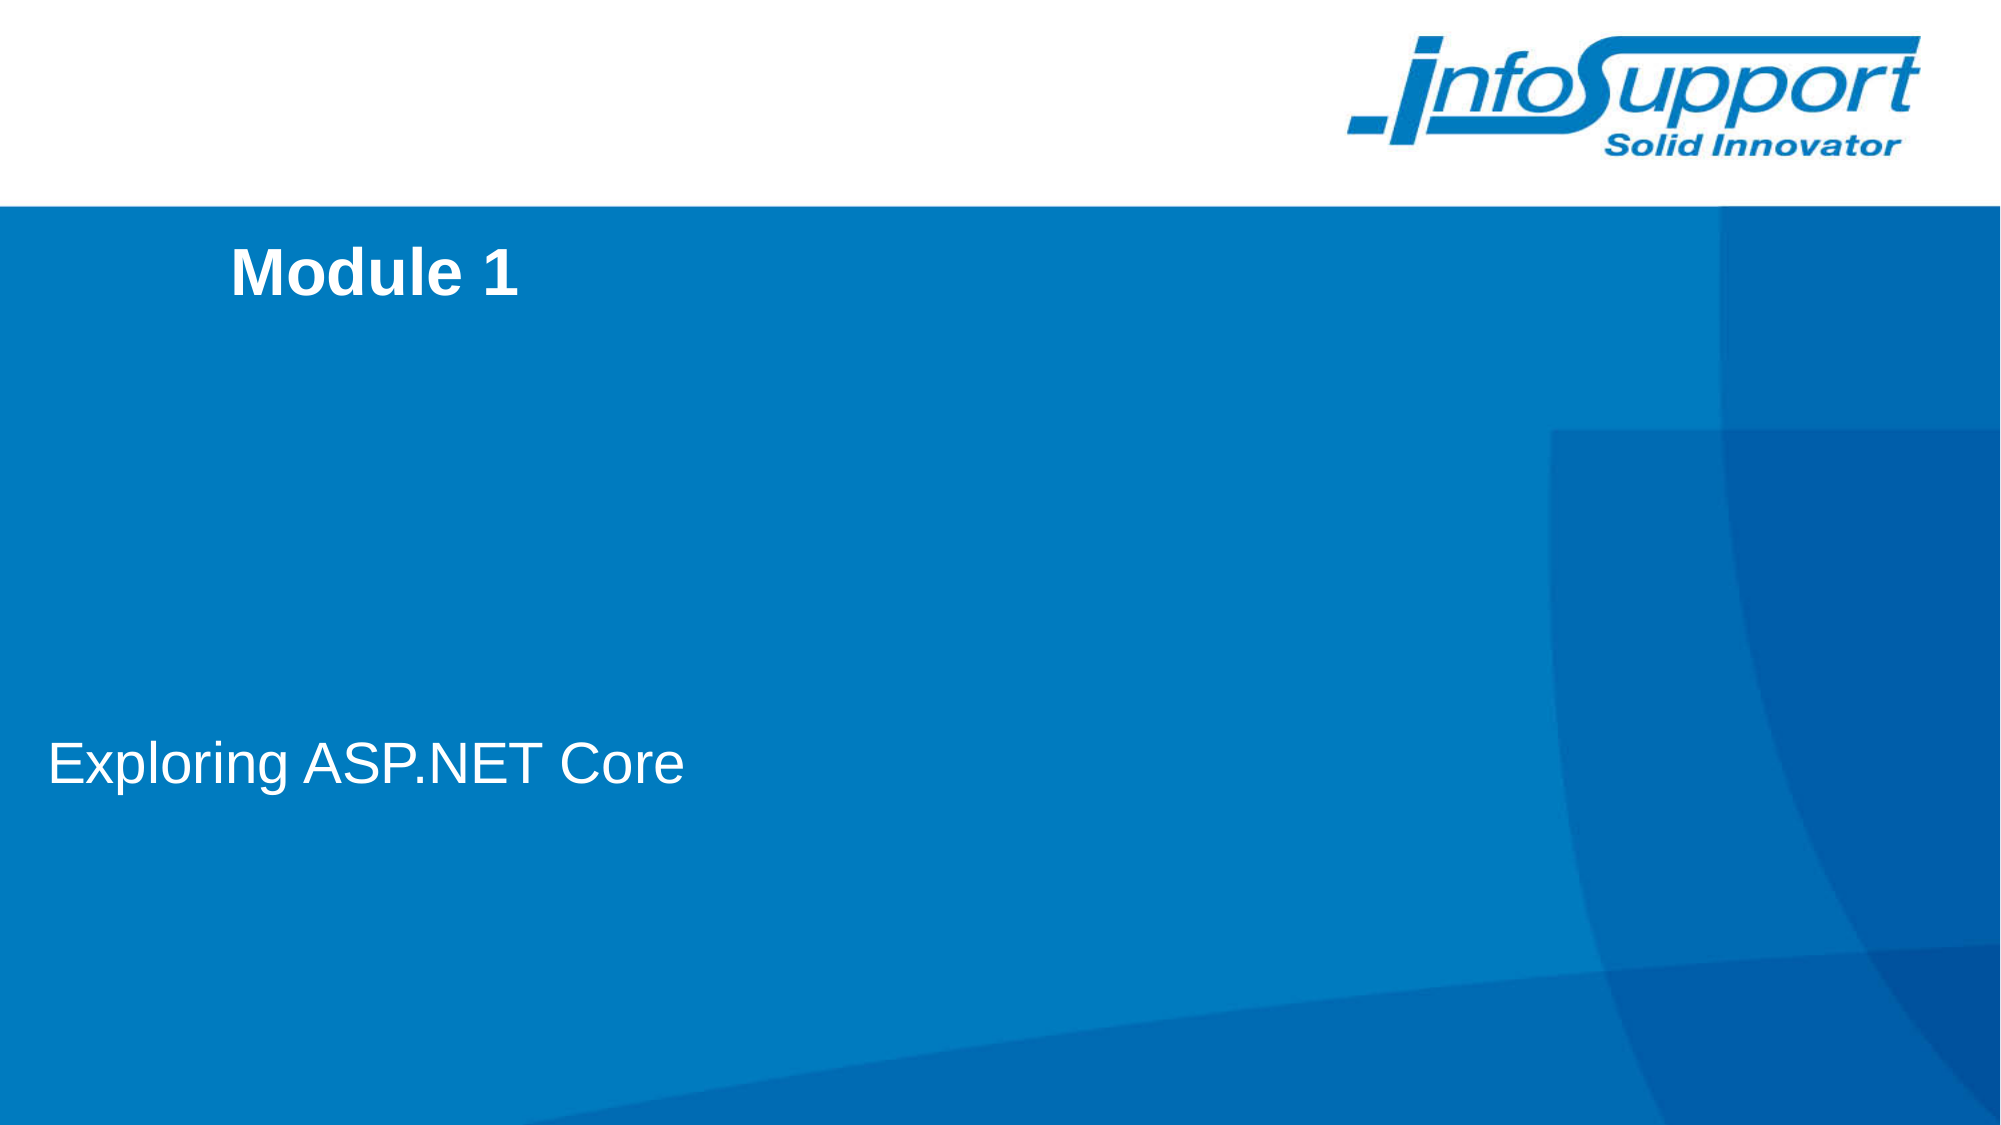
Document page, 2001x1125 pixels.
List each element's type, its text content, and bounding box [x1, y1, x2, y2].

title Module 1 [33, 224, 717, 650]
subtitle Exploring ASP.NET Core [33, 725, 717, 1025]
picture [0, 0, 2001, 1125]
